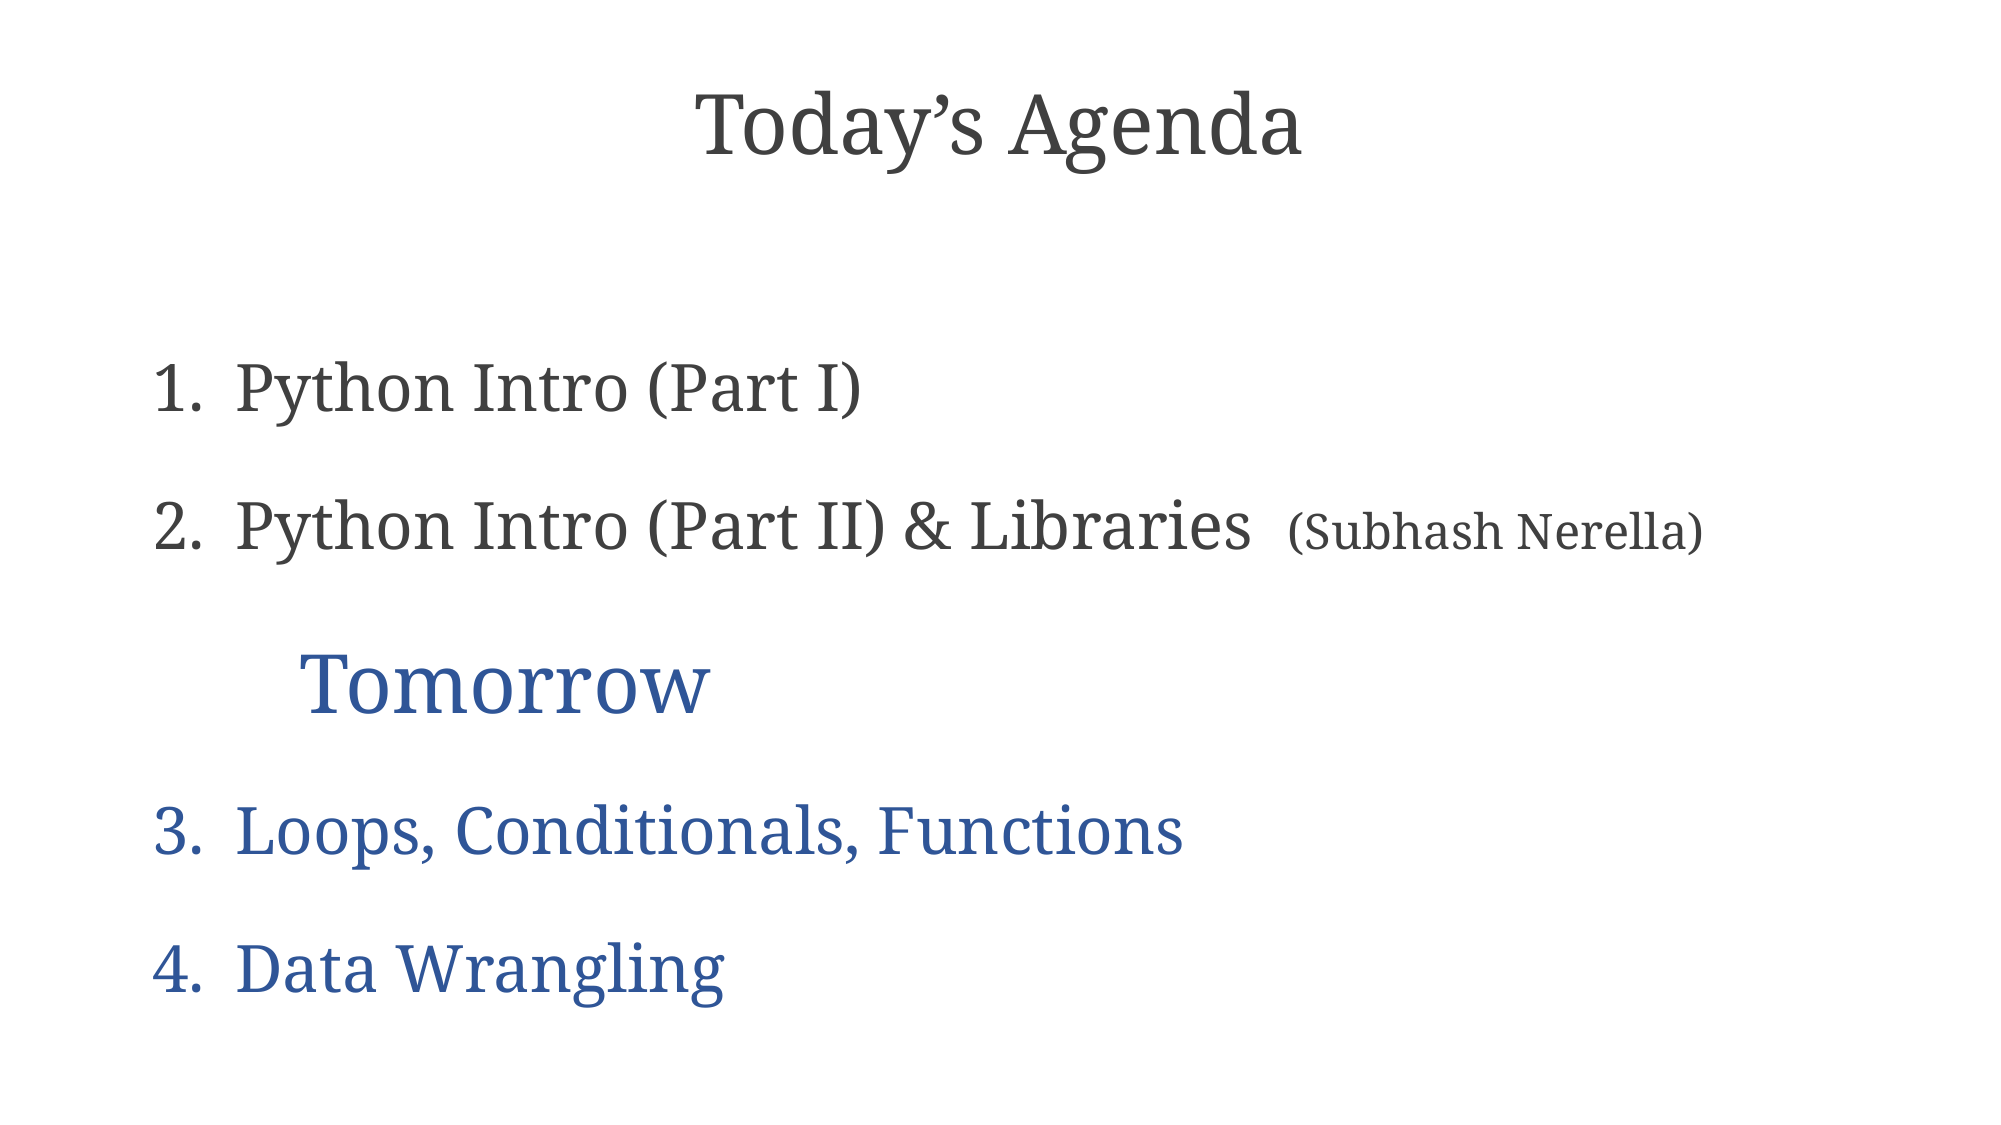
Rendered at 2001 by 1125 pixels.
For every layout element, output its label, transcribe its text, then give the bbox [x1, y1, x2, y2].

list Python Intro (Part I) Python Intro (Part II) & Libraries (Subhash Nerella) Tomorrow Loops, Conditionals, Functions Data Wrangling [137, 299, 1863, 1014]
title Today’s Agenda [0, 59, 2000, 196]
